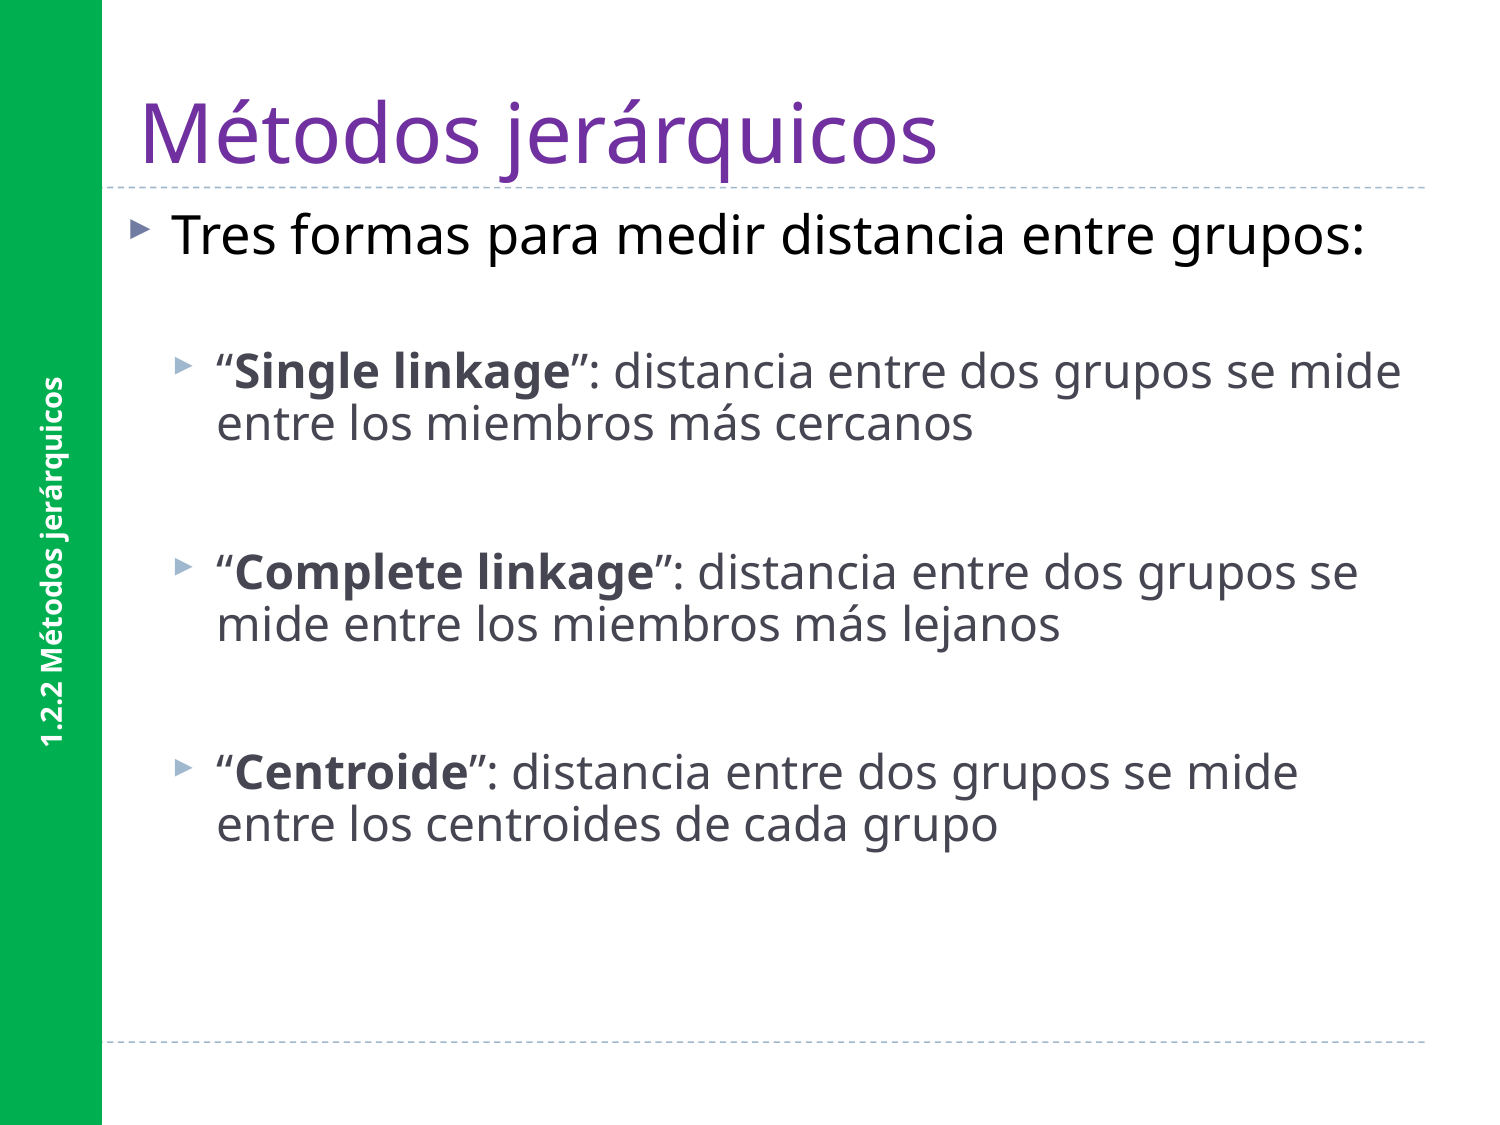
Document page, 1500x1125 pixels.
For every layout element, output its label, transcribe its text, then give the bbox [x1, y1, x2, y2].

text_box 1.2.2 Métodos jerárquicos [0, 0, 102, 1125]
title Métodos jerárquicos [123, 24, 1425, 188]
list Tres formas para medir distancia entre grupos: “Single linkage”: distancia entre dos grupos se mide entre los miembros más cercanos “Complete linkage”: distancia entre dos grupos se mide entre los miembros más lejanos “Centroide”: distancia entre dos grupos se mide entre los centroides de cada grupo [112, 200, 1425, 1010]
